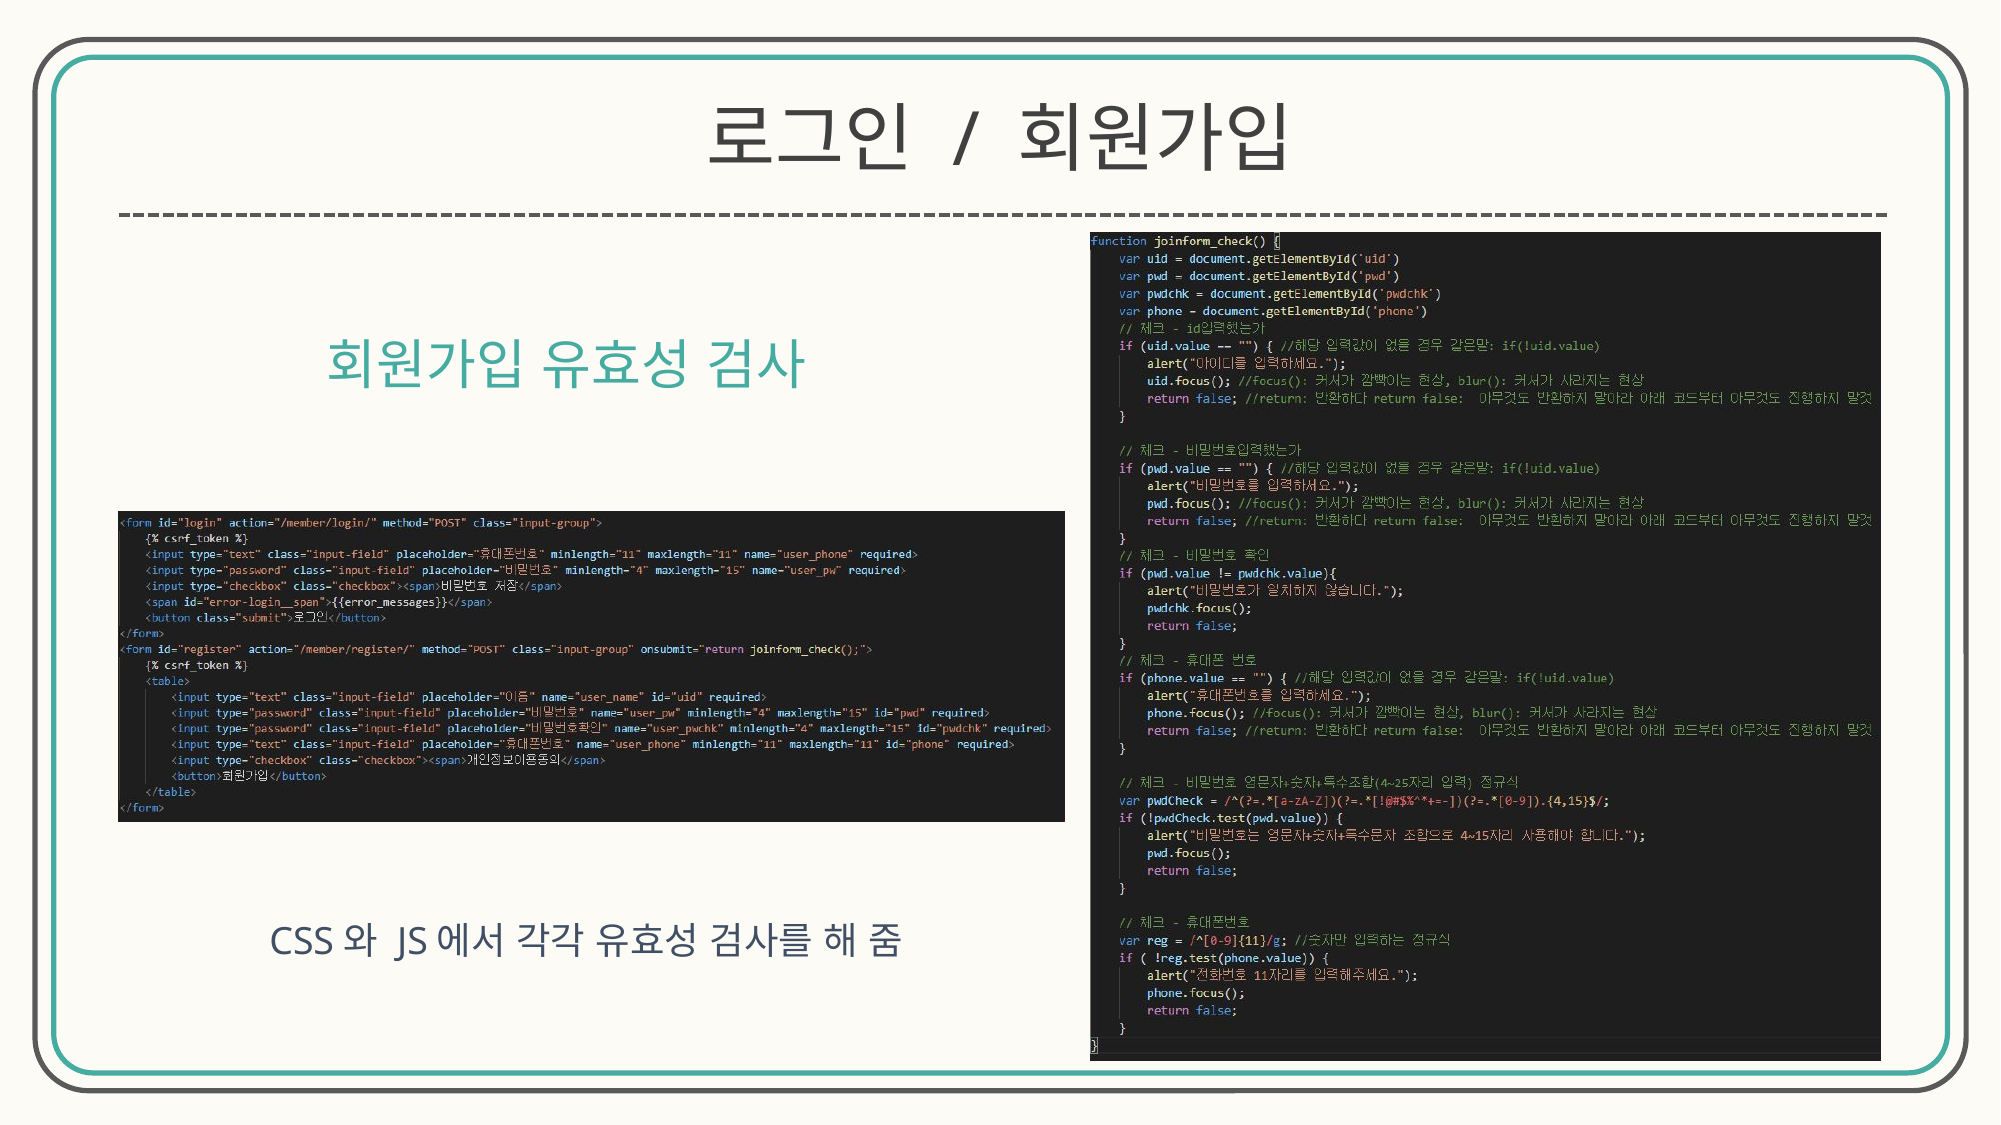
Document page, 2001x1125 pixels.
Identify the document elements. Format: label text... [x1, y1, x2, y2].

picture [1090, 232, 1881, 1061]
text_box 회원가입 유효성 검사 [311, 322, 896, 403]
text_box 로그인 / 회원가입 [691, 83, 1309, 188]
picture [118, 511, 1065, 822]
text_box CSS와 JS에서 각각 유효성 검사를 해 줌 [254, 910, 964, 970]
text_box [33, 38, 1968, 1092]
